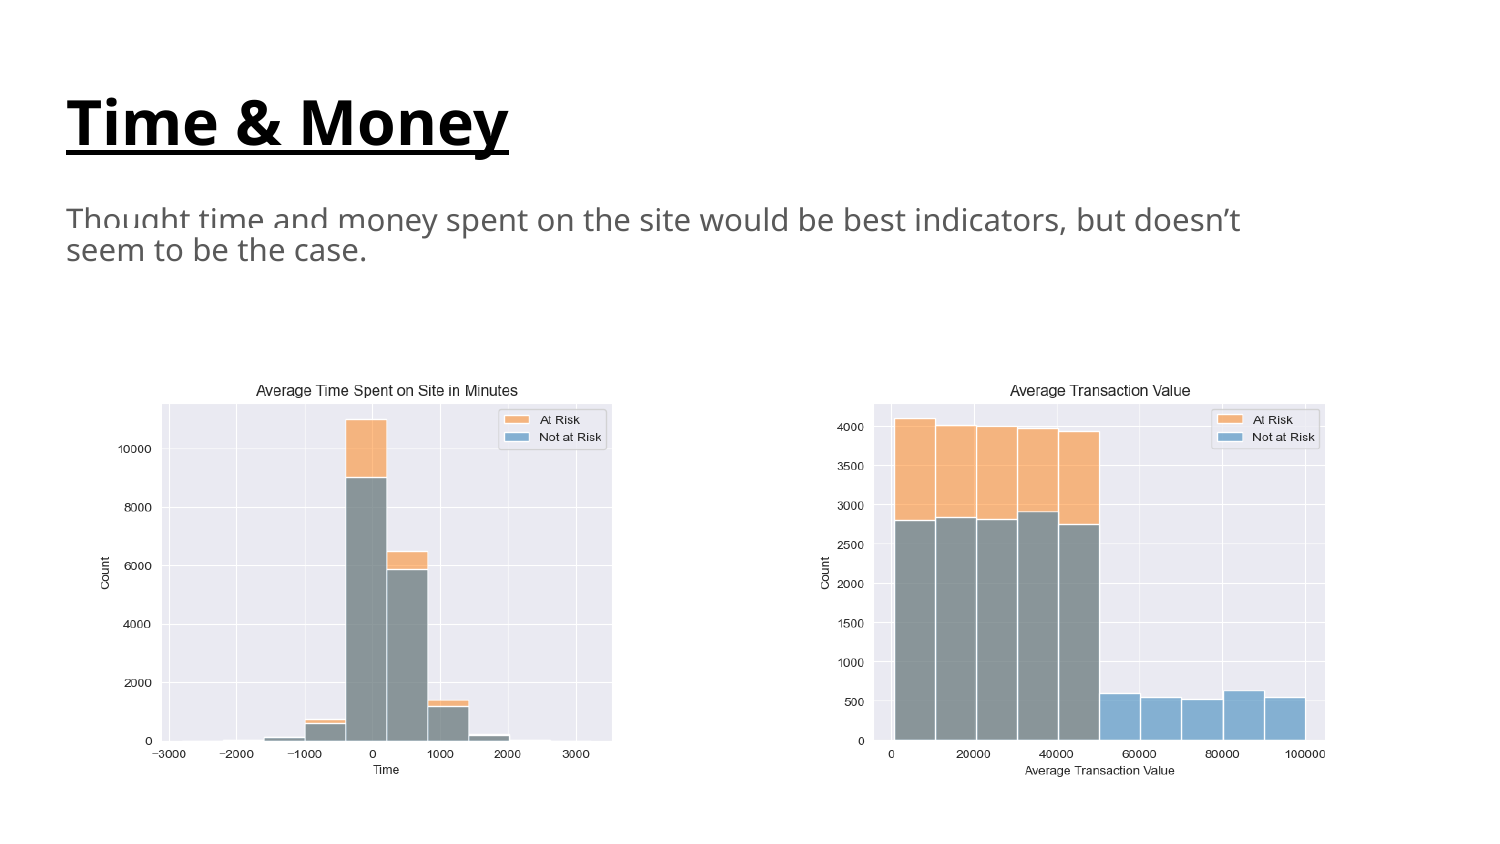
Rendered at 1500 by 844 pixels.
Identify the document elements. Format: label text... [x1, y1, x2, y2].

picture [91, 375, 622, 785]
list Thought time and money spent on the site would be best indicators, but doesn’t seem to be the case. [51, 192, 1329, 355]
title Time & Money [51, 91, 1480, 174]
picture [810, 375, 1335, 785]
